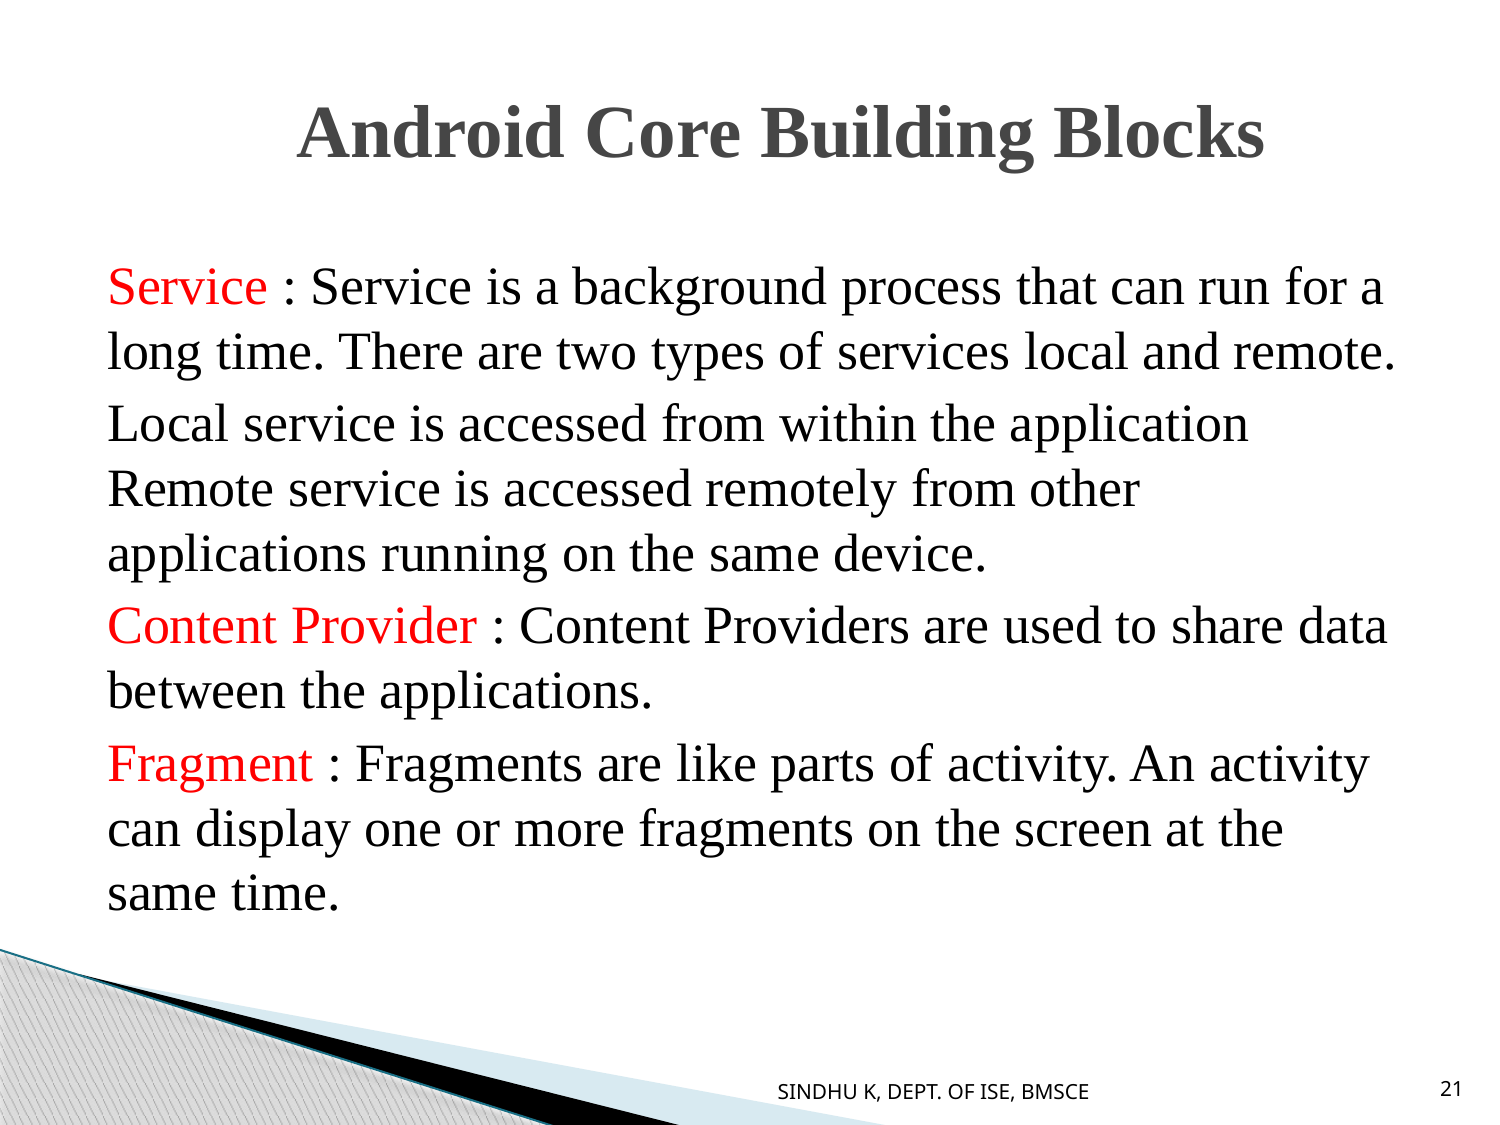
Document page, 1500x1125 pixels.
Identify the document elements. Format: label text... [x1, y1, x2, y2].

slide_number 21 [1418, 1051, 1479, 1112]
title Android Core Building Blocks [150, 50, 1413, 205]
list Service : Service is a background process that can run for a long time. There are two types of services local and remote. Local service is accessed from within the application Remote service is accessed remotely from other applications running on the same device. Content Provider : Content Providers are used to share data between the applications. Fragment : Fragments are like parts of activity. An activity can display one or more fragments on the screen at the same time. [75, 243, 1425, 986]
footer SINDHU K, DEPT. OF ISE, BMSCE [718, 1051, 1105, 1112]
